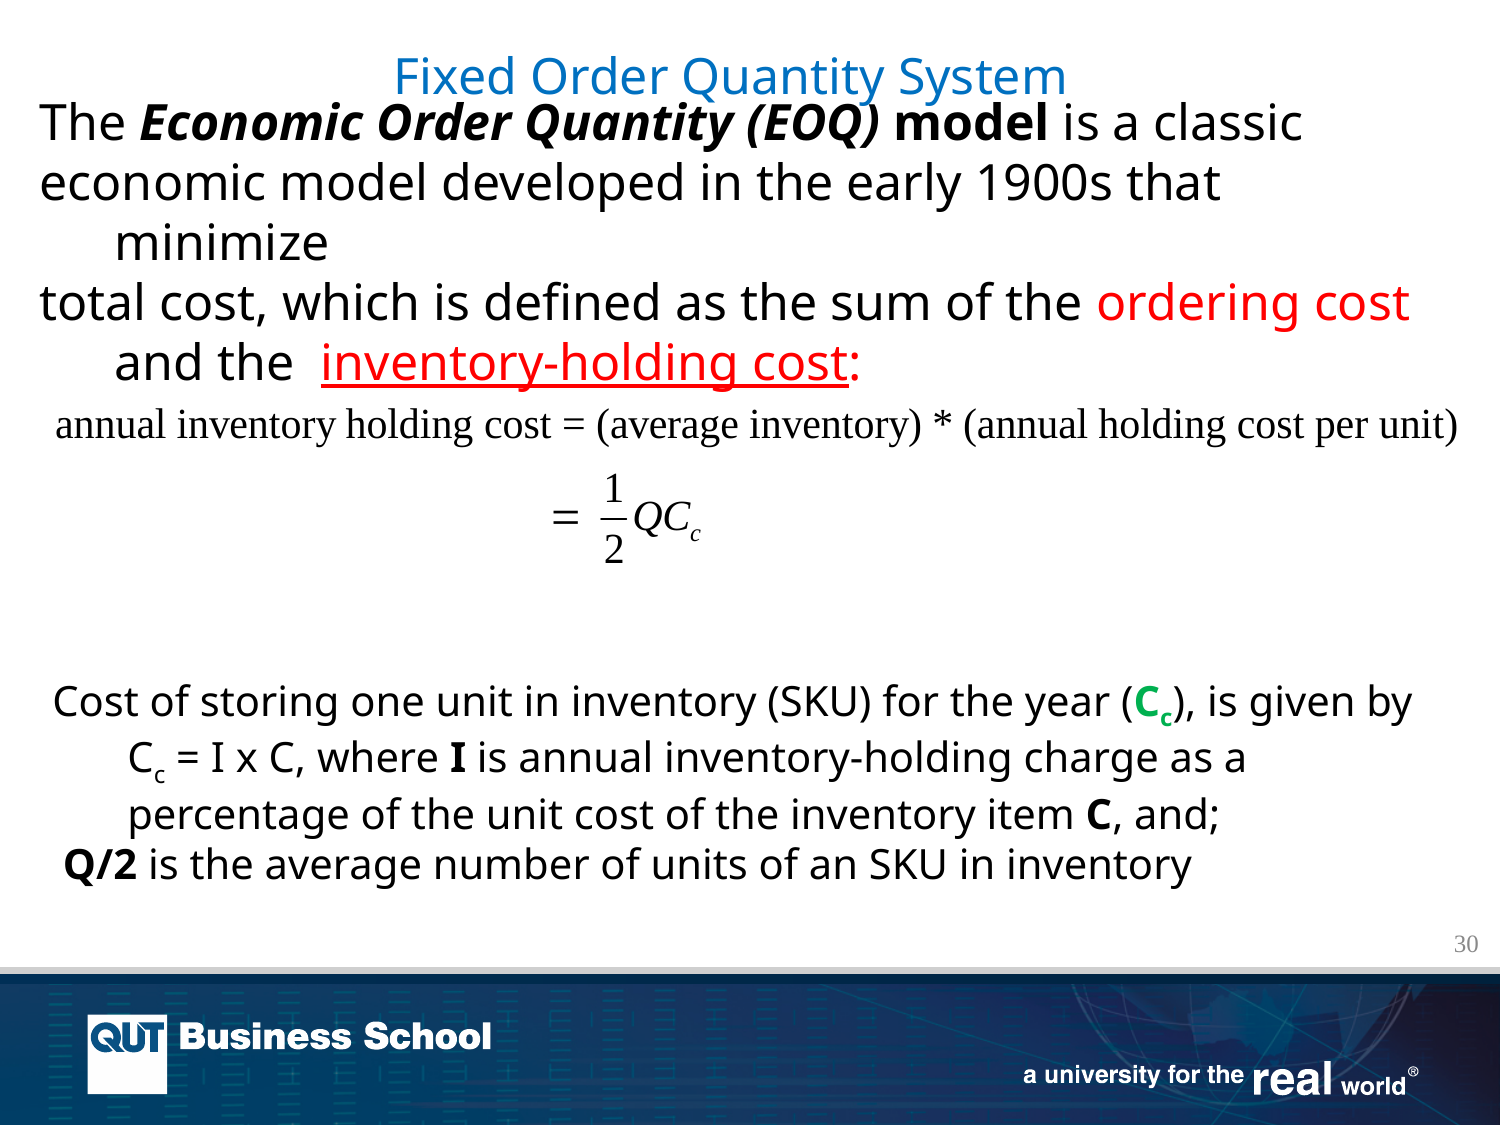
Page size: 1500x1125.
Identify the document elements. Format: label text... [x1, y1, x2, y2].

text_box Cost of storing one unit in inventory (SKU) for the year (Cc), is given by Cc = I x C, where I is annual inventory-holding charge as a percentage of the unit cost of the inventory item C, and; Q/2 is the average number of units of an SKU in inventory [37, 667, 1475, 896]
picture [0, 984, 1500, 1125]
text_box The Economic Order Quantity (EOQ) model is a classic economic model developed in the early 1900s that minimize total cost, which is defined as the sum of the ordering cost and the inventory-holding cost: [24, 113, 1463, 398]
text_box Fixed Order Quantity System [0, 37, 1463, 113]
text_box 30 [1143, 912, 1494, 973]
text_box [37, 399, 1477, 572]
